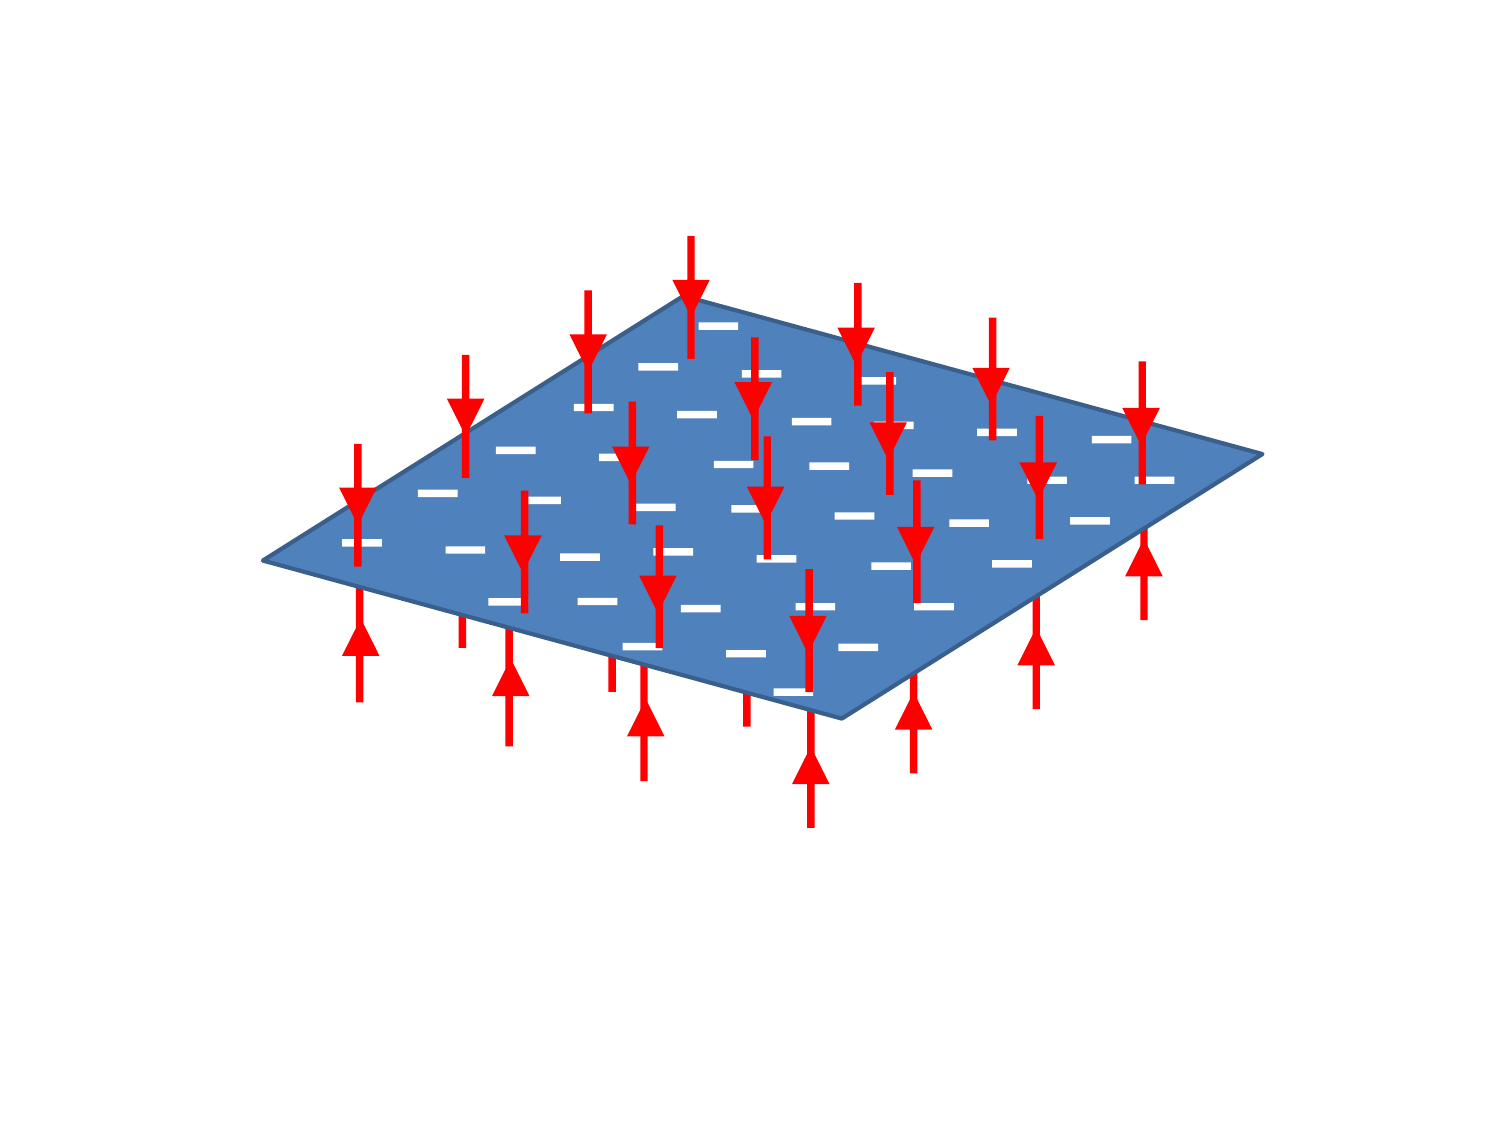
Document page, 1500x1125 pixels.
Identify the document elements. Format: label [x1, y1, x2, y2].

text_box [294, 235, 1231, 829]
